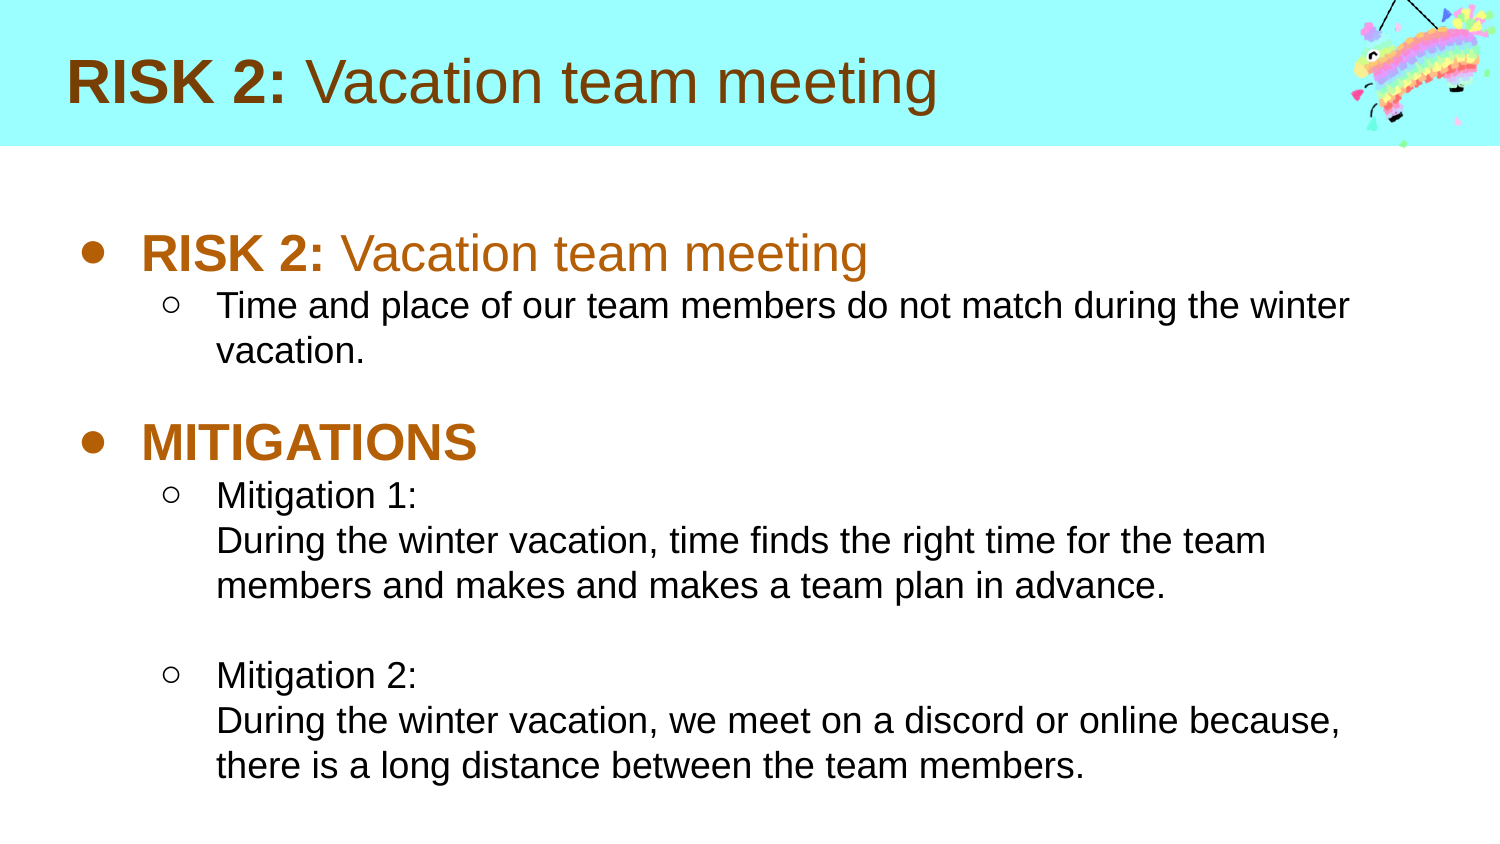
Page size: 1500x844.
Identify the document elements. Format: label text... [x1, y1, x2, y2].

text_box RISK 2: Vacation team meeting Time and place of our team members do not match during the winter vacation. MITIGATIONS Mitigation 1: During the winter vacation, time finds the right time for the team members and makes and makes a team plan in advance. Mitigation 2: During the winter vacation, we meet on a discord or online because, there is a long distance between the team members. [51, 203, 1449, 802]
picture [1341, 0, 1500, 159]
title RISK 2: Vacation team meeting [51, 32, 1336, 126]
text_box [0, 0, 1339, 146]
